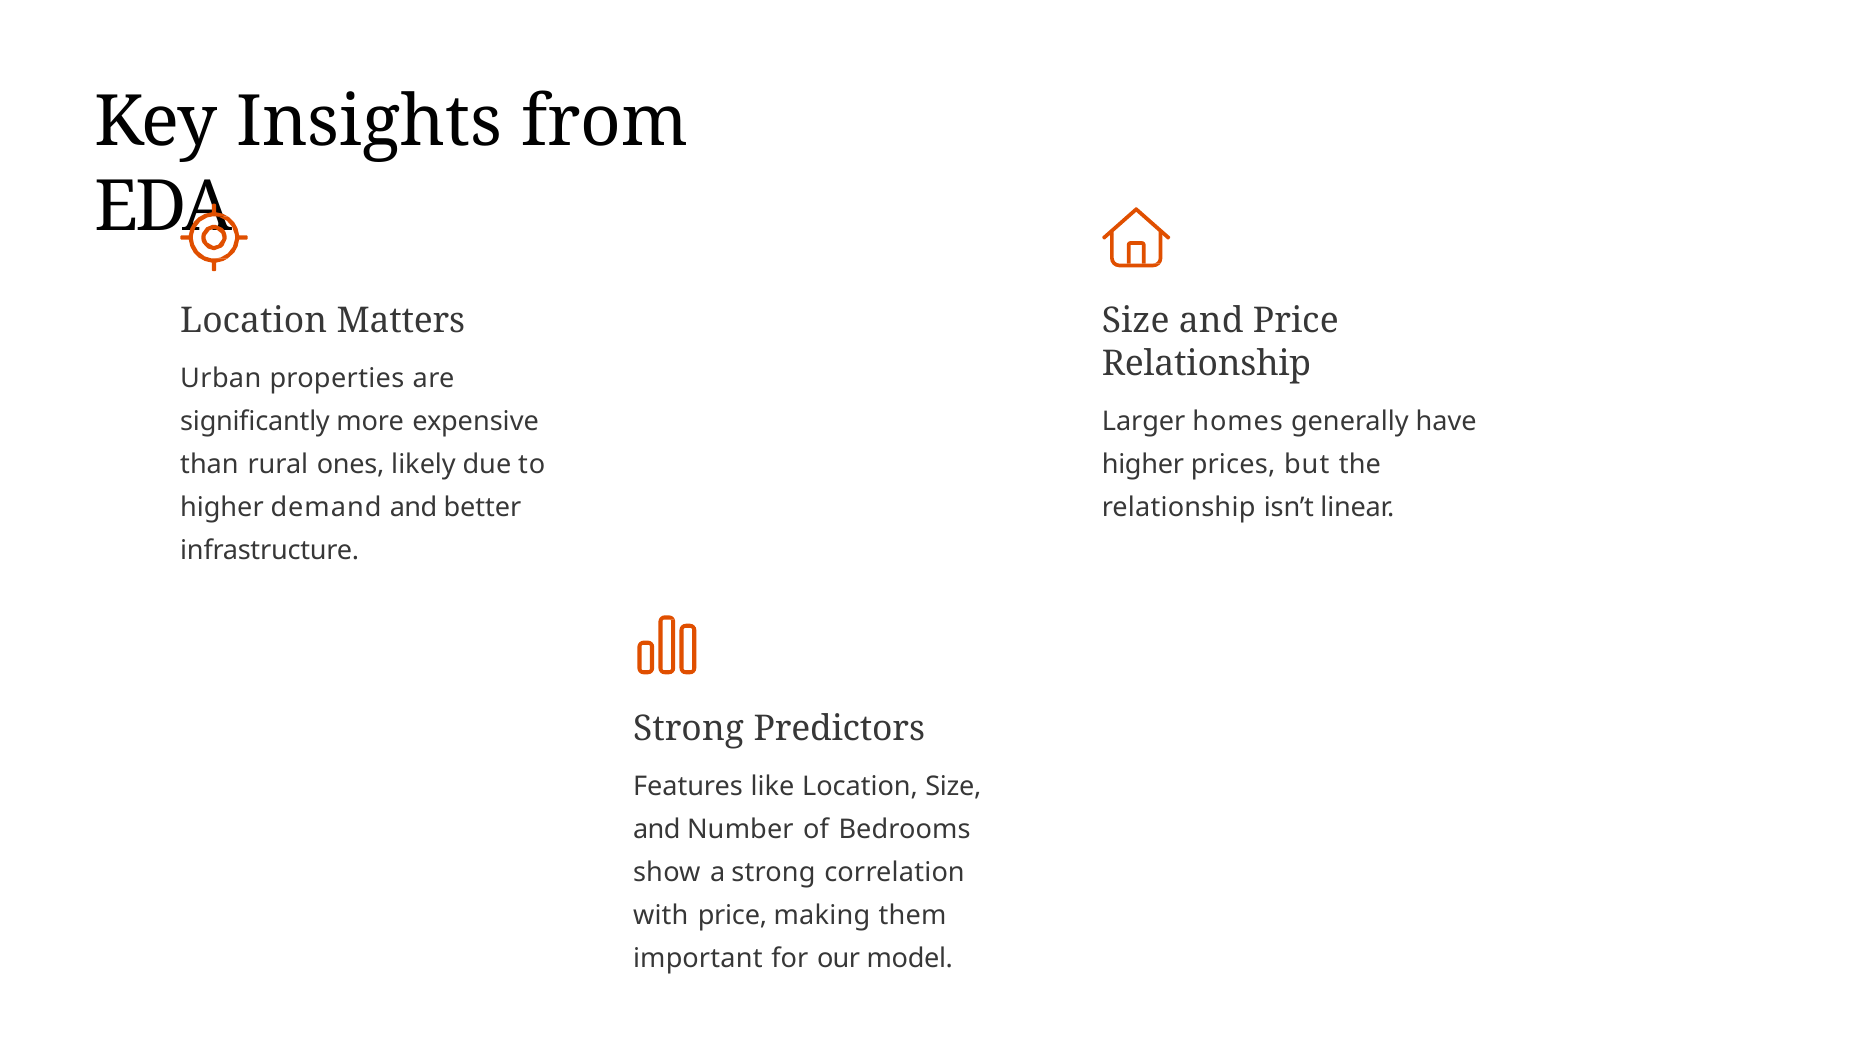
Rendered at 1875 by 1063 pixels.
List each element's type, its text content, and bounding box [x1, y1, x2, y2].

text_box Size and Price Relationship Larger homes generally have higher prices, but the relationship isn’t linear. [1099, 295, 1544, 522]
title Key Insights from EDA [92, 72, 803, 252]
text_box Strong Predictors Features like Location, Size, and Number of Bedrooms show a strong correlation with price, making them important for our model. [631, 702, 1027, 974]
text_box [637, 640, 655, 675]
text_box [679, 623, 697, 675]
text_box [1102, 207, 1171, 268]
text_box Location Matters Urban properties are significantly more expensive than rural ones, likely due to higher demand and better infrastructure. [178, 295, 599, 565]
text_box [658, 615, 676, 675]
text_box [180, 203, 248, 272]
